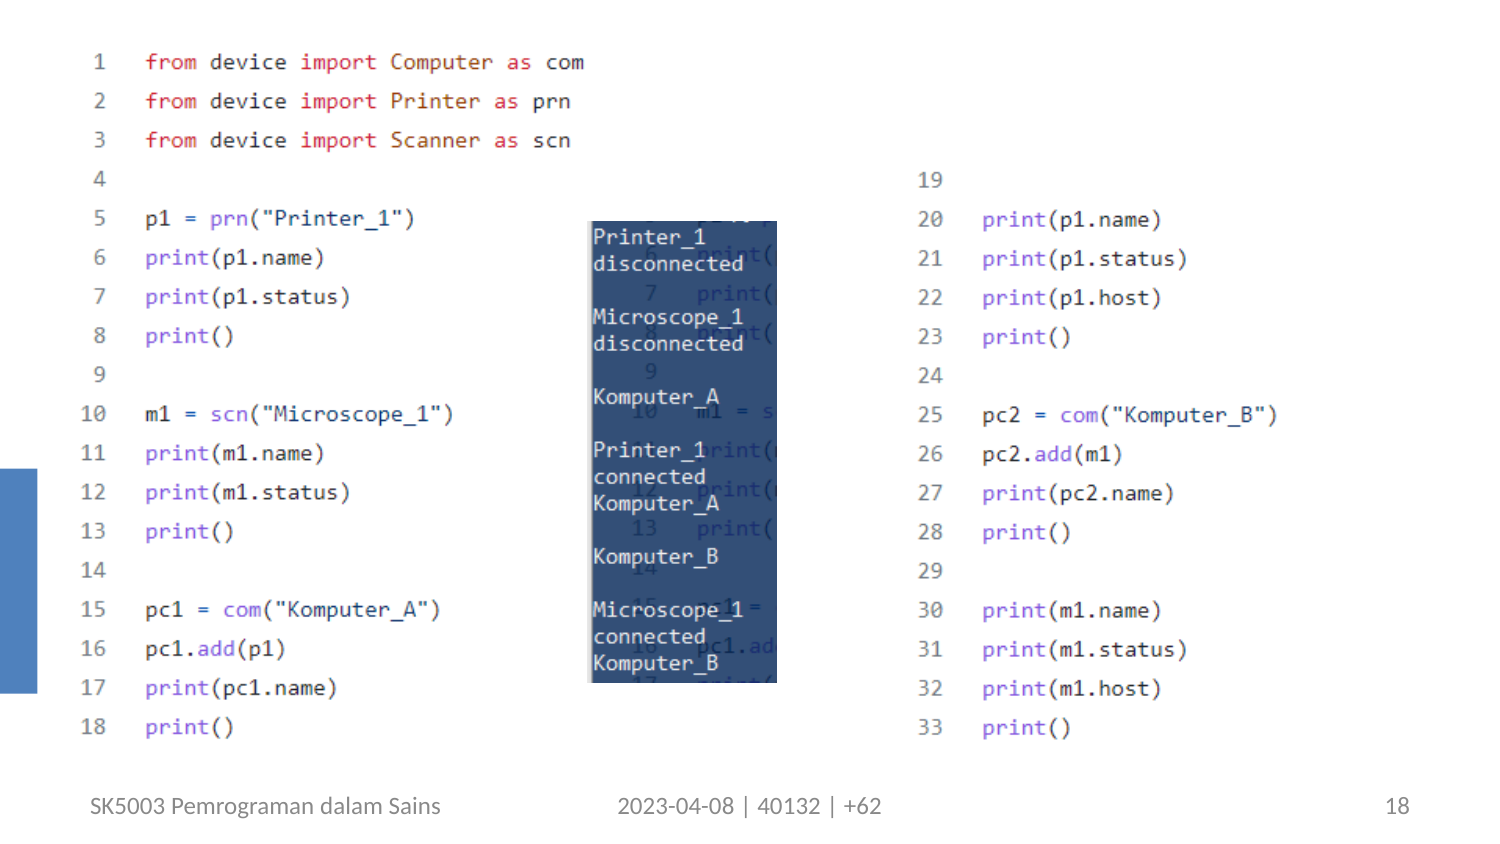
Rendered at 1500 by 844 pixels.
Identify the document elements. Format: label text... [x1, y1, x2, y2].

picture [912, 159, 1288, 747]
slide_number 18 [1074, 782, 1425, 827]
picture [74, 46, 777, 746]
slide_number SK5003 Pemrograman dalam Sains [75, 782, 463, 827]
footer 2023-04-08 | 40132 | +62 [512, 782, 988, 827]
